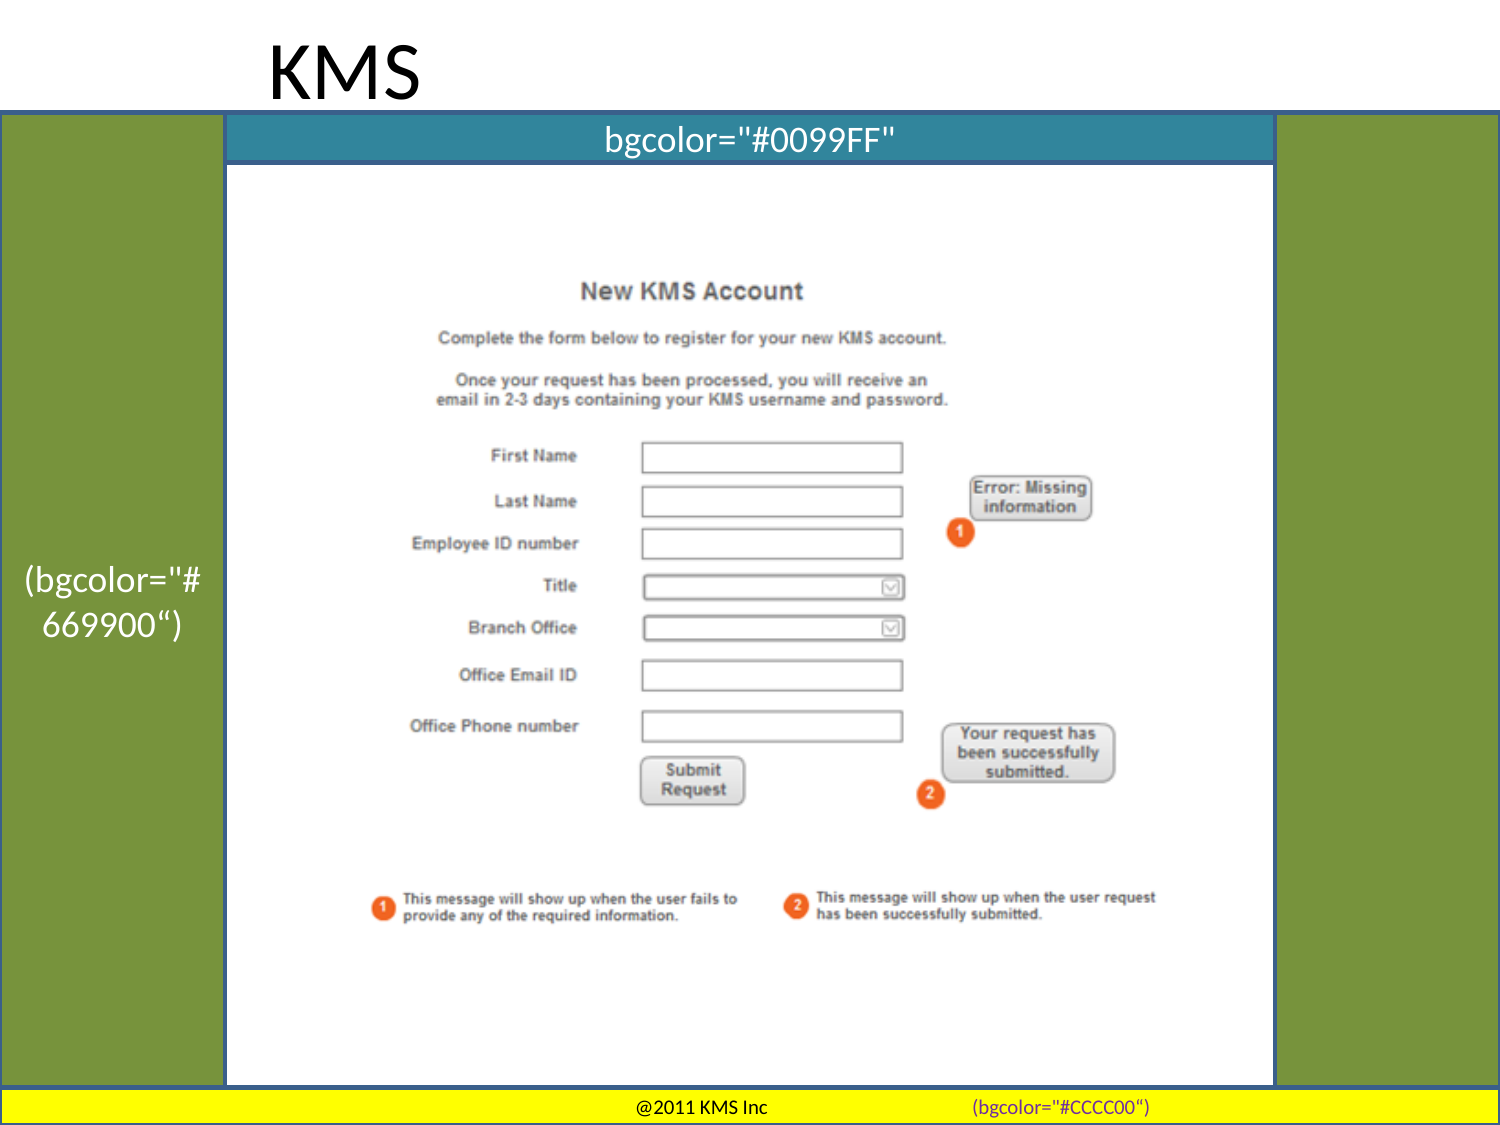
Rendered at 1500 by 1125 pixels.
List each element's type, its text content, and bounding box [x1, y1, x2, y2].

text_box bgcolor="#0099FF" [223, 110, 1277, 165]
text_box (bgcolor="#669900“) [0, 110, 227, 1085]
slide_number 3 [1074, 1042, 1425, 1103]
text_box [1273, 110, 1500, 1085]
picture [362, 887, 1162, 938]
text_box @2011 KMS Inc (bgcolor="#CCCC00“) [0, 1085, 1500, 1125]
text_box KMS [253, 8, 437, 110]
picture [362, 274, 1120, 813]
